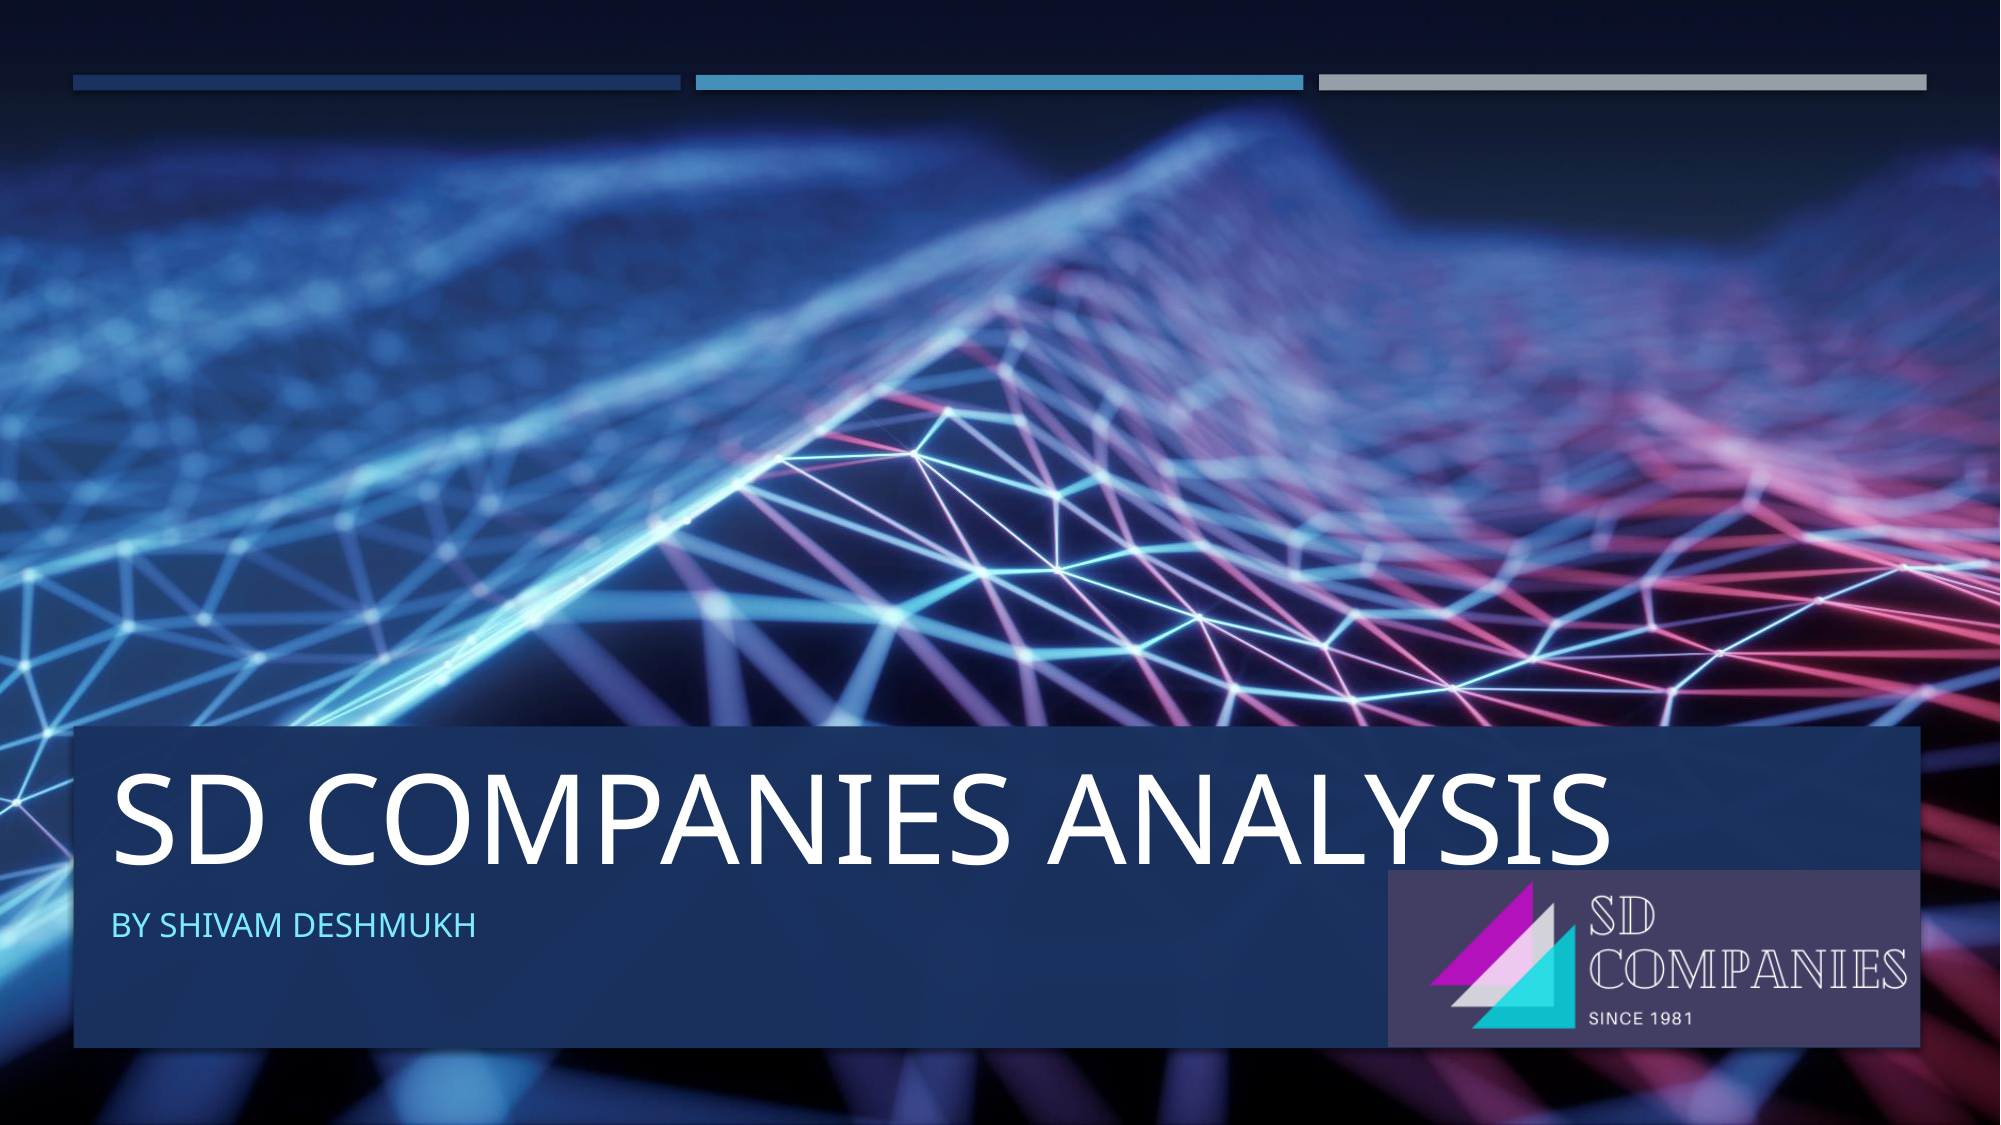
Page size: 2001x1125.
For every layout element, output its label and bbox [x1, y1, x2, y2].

text_box [72, 73, 1928, 92]
picture [0, 0, 2000, 1125]
